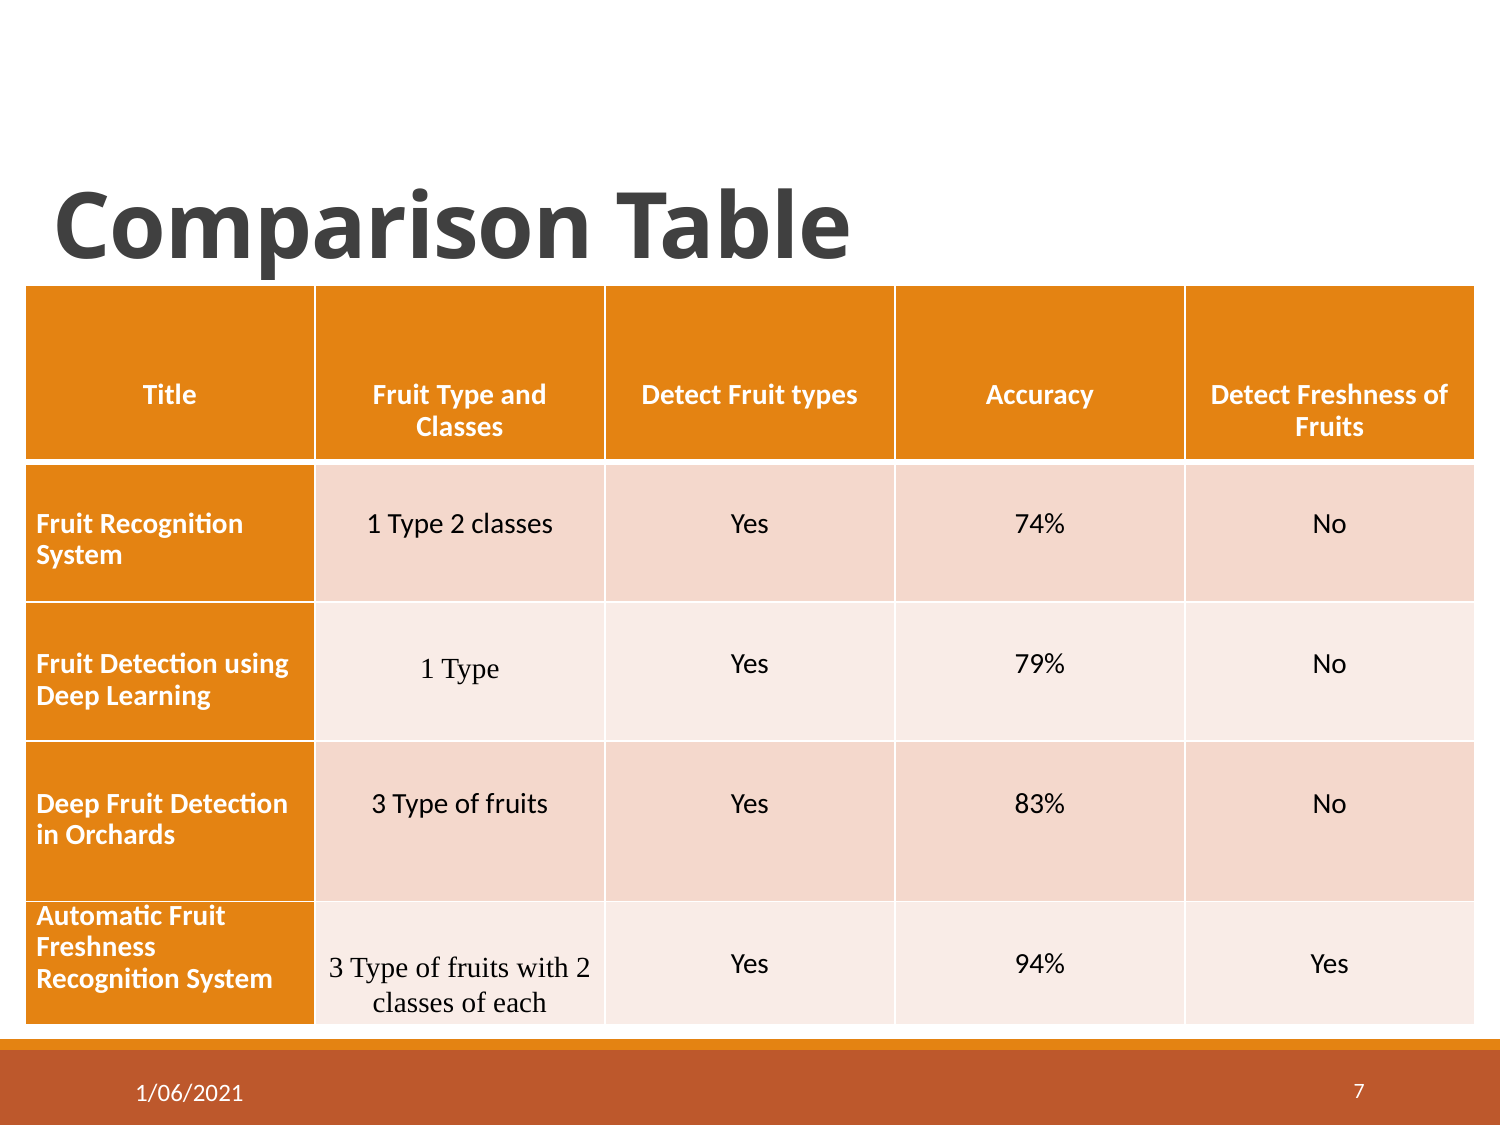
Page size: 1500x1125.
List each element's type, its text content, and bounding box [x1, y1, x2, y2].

table_cell 94% [896, 902, 1184, 1024]
table_cell 74% [896, 465, 1184, 601]
text_box 1/06/2021 [120, 1069, 338, 1114]
table_cell Yes [606, 603, 894, 740]
slide_number 7 [1218, 1059, 1380, 1120]
table_cell 1 Type 2 classes [316, 465, 604, 601]
table_header Accuracy [896, 286, 1184, 459]
table_header Fruit Type and Classes [316, 286, 604, 459]
table_cell No [1186, 465, 1474, 601]
table_header Title [26, 286, 314, 459]
table_cell 1 Type [316, 603, 604, 740]
title Comparison Table [37, 47, 1275, 284]
table_cell Fruit Detection using Deep Learning [26, 603, 314, 740]
table_header Detect Freshness of Fruits [1186, 286, 1474, 459]
table_header Detect Fruit types [606, 286, 894, 459]
table_cell Automatic Fruit Freshness Recognition System [26, 902, 314, 1024]
table_cell Fruit Recognition System [26, 465, 314, 601]
table_cell No [1186, 742, 1474, 901]
table_cell 3 Type of fruits [316, 742, 604, 901]
table_cell 83% [896, 742, 1184, 901]
table_cell Deep Fruit Detection in Orchards [26, 742, 314, 901]
table_cell Yes [606, 465, 894, 601]
table_cell 79% [896, 603, 1184, 740]
table_cell Yes [606, 902, 894, 1024]
table_cell No [1186, 603, 1474, 740]
table_cell Yes [1186, 902, 1474, 1024]
table_cell Yes [606, 742, 894, 901]
table_cell 3 Type of fruits with 2 classes of each [316, 902, 604, 1024]
